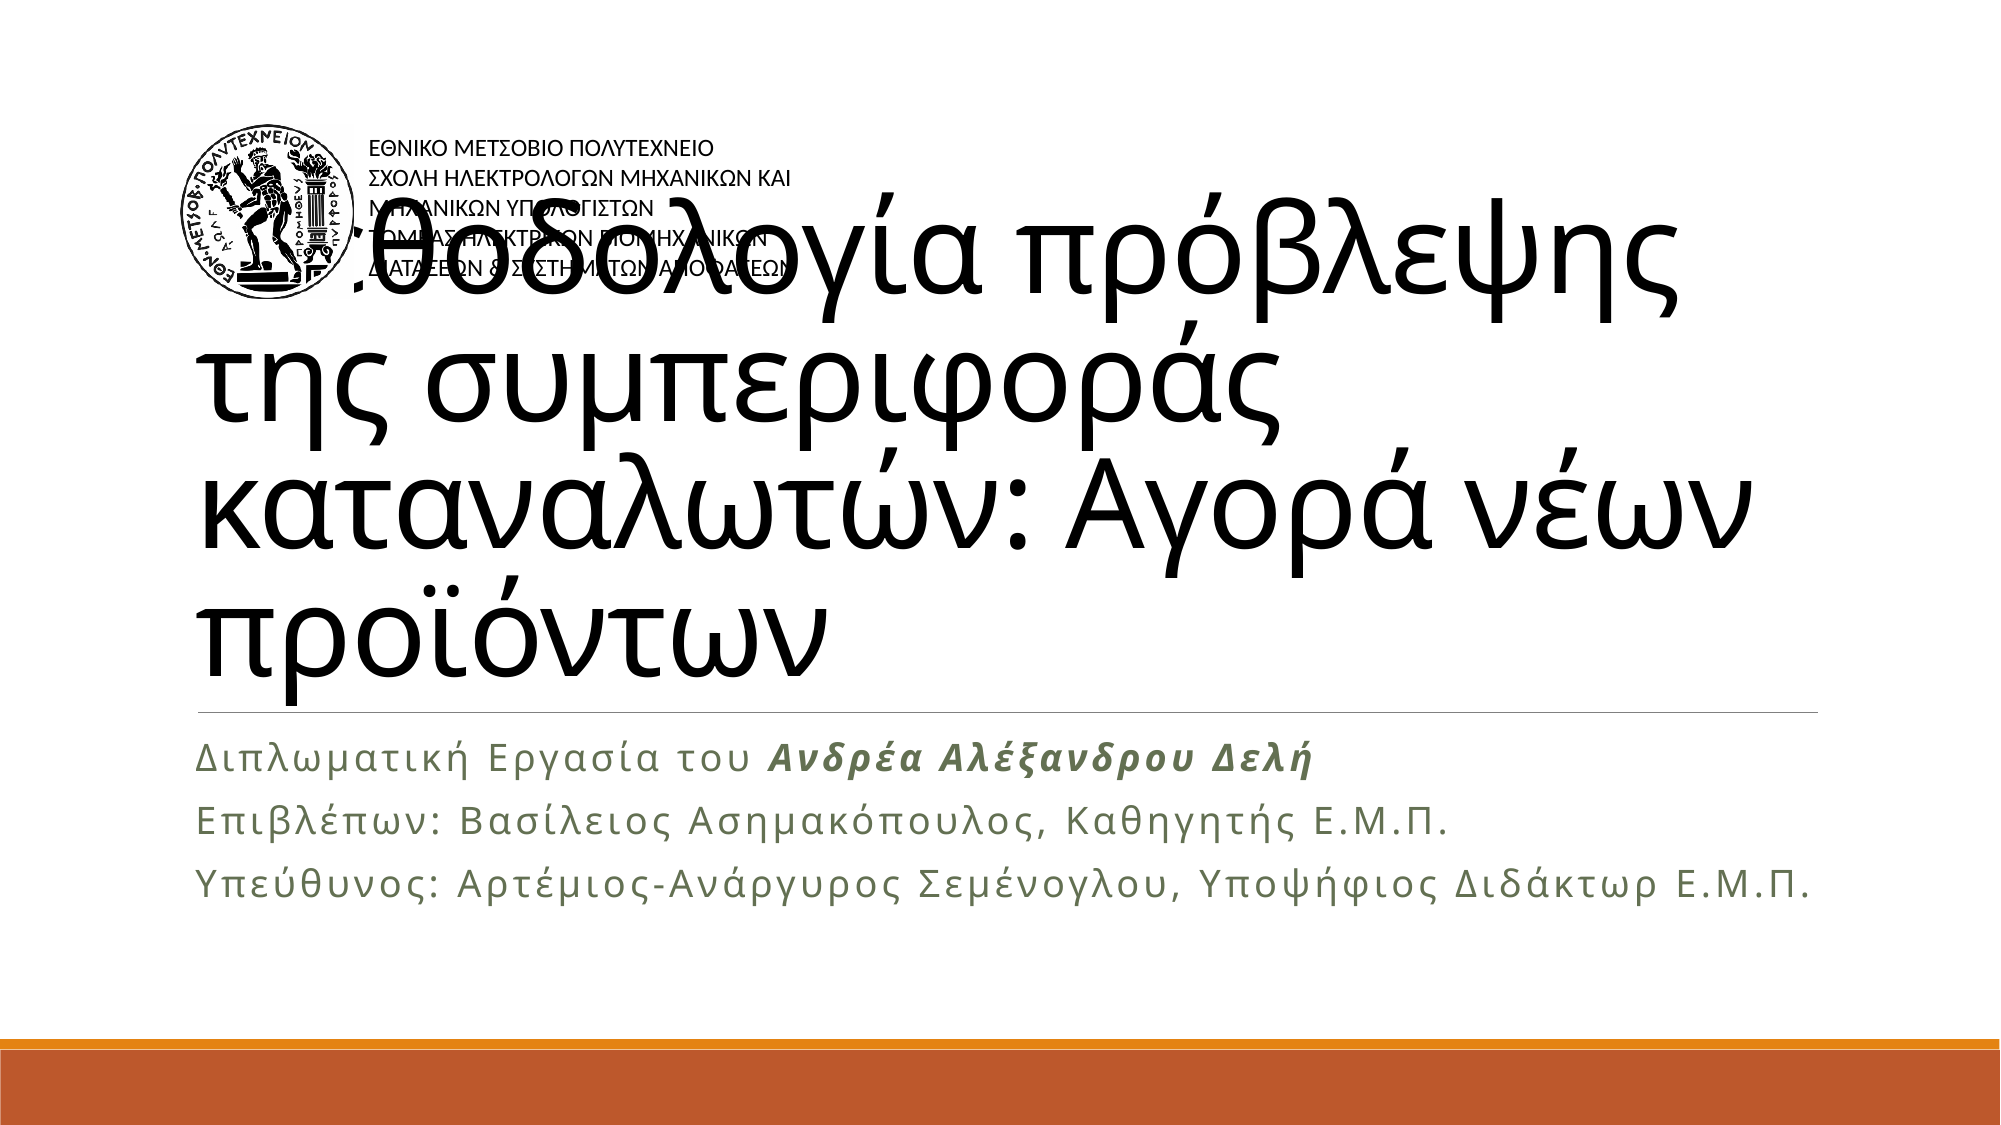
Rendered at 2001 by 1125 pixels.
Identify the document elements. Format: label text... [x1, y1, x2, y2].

text_box ΕΘΝΙΚΟ ΜΕΤΣΟΒΙΟ ΠΟΛΥΤΕΧΝΕΙΟ ΣΧΟΛΗ ΗΛΕΚΤΡΟΛΟΓΩΝ ΜΗΧΑΝΙΚΩΝ ΚΑΙ ΜΗΧΑΝΙΚΩΝ ΥΠΟΛΟΓΙΣΤΩΝ ΤΟΜΕΑΣ ΗΛΕΚΤΡΙΚΩΝ ΒΙΟΜΗΧΑΝΙΚΩΝ ΔΙΑΤΑΞΕΩΝ & ΣΥΣΤΗΜΑΤΩΝ ΑΠΟΦΑΣΕΩΝ [353, 124, 849, 329]
picture [179, 123, 355, 299]
subtitle Διπλωματική Εργασία του Ανδρέα Αλέξανδρου Δελή Επιβλέπων: Βασίλειος Ασημακόπουλος, Καθηγητής Ε.Μ.Π. Υπεύθυνος: Αρτέμιος-Ανάργυρος Σεμένογλου, Υποψήφιος Διδάκτωρ Ε.Μ.Π. [180, 730, 1831, 919]
title Μεθοδολογία πρόβλεψης της συμπεριφοράς καταναλωτών: Αγορά νέων προϊόντων [180, 124, 1830, 710]
